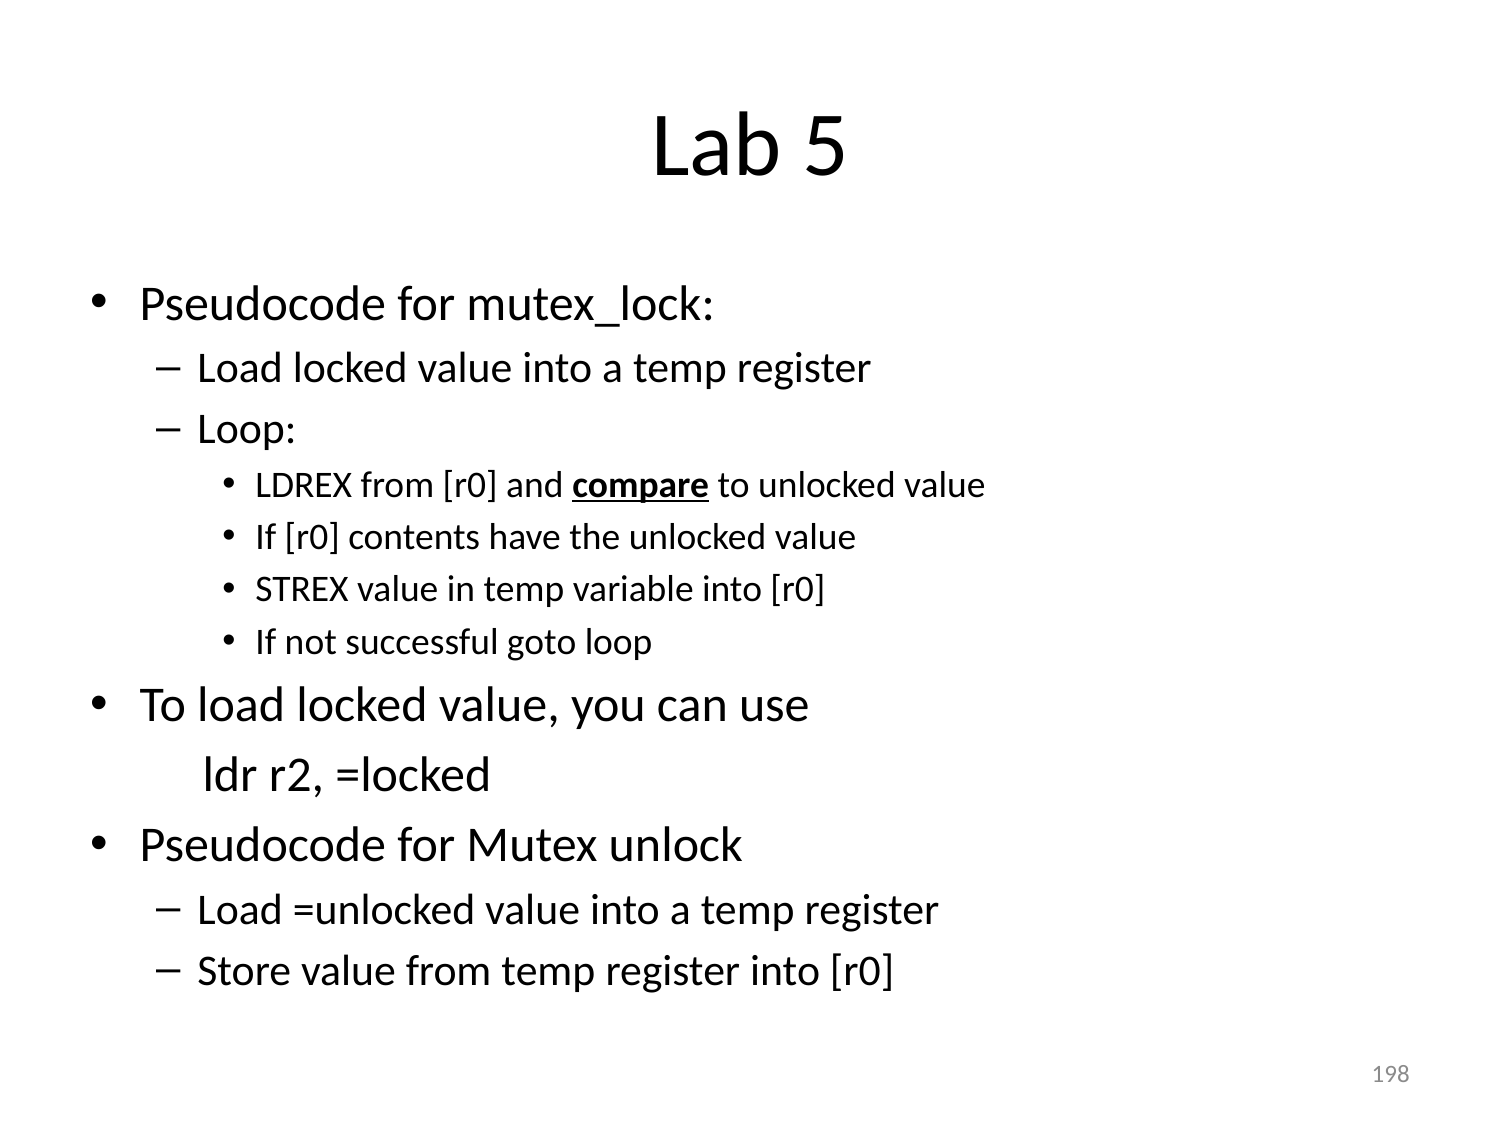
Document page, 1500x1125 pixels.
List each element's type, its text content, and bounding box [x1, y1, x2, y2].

slide_number 198 [1074, 1042, 1425, 1103]
list Pseudocode for mutex_lock: Load locked value into a temp register Loop: LDREX from [r0] and compare to unlocked value If [r0] contents have the unlocked value STREX value in temp variable into [r0] If not successful goto loop To load locked value, you can use ldr r2, =locked Pseudocode for Mutex unlock Load =unlocked value into a temp register Store value from temp register into [r0] [75, 262, 1425, 1005]
title Lab 5 [75, 45, 1425, 233]
